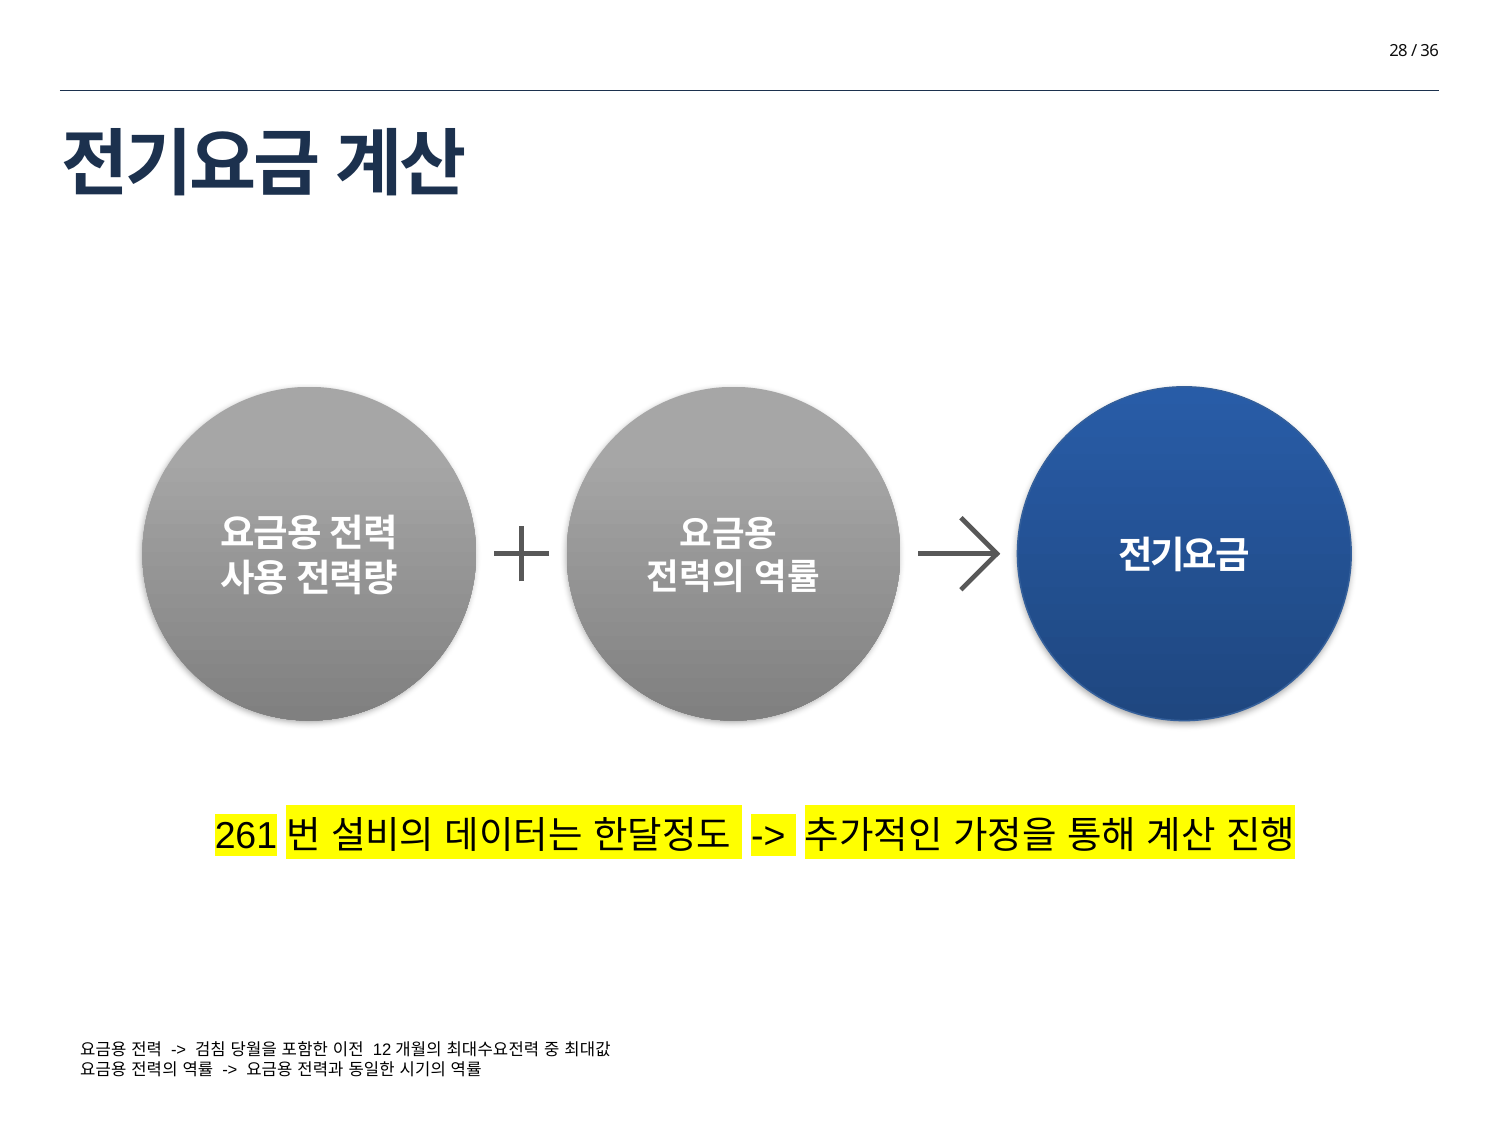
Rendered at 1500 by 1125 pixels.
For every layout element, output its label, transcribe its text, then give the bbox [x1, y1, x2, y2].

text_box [917, 519, 998, 589]
text_box 전기요금 [1016, 386, 1352, 722]
text_box 28 / 36 [1193, 32, 1454, 70]
text_box 전기요금 계산 [46, 112, 1426, 208]
text_box 요금용 전력의 역률 [565, 386, 902, 722]
text_box 261번 설비의 데이터는 한달정도 -> 추가적인 가정을 통해 계산 진행 [189, 803, 1311, 863]
text_box 요금용 전력 사용 전력량 [141, 386, 477, 722]
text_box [493, 525, 550, 582]
text_box 요금용 전력 -> 검침 당월을 포함한 이전 12개월의 최대수요전력 중 최대값 요금용 전력의 역률 -> 요금용 전력과 동일한 시기의 역률 [65, 1031, 627, 1086]
